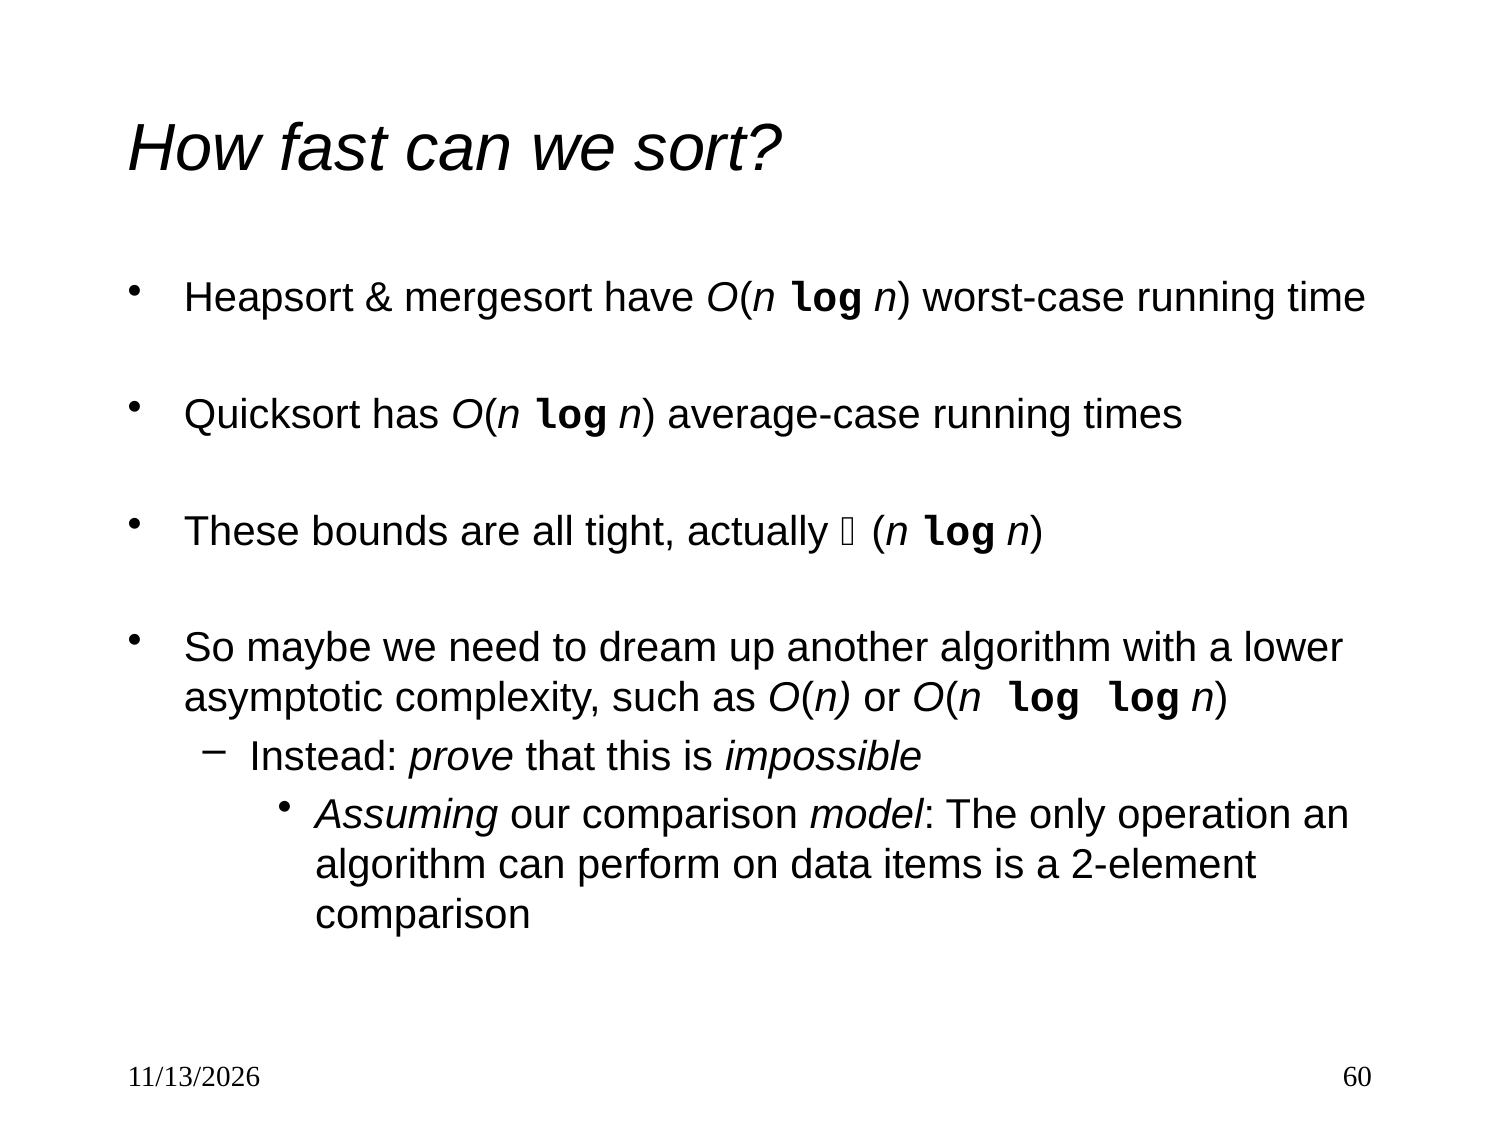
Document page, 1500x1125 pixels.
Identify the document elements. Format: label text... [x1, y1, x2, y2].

title How fast can we sort? [112, 49, 1388, 238]
list Heapsort & mergesort have O(n log n) worst-case running time Quicksort has O(n log n) average-case running times These bounds are all tight, actually (n log n) So maybe we need to dream up another algorithm with a lower asymptotic complexity, such as O(n) or O(n log log n) Instead: prove that this is impossible Assuming our comparison model: The only operation an algorithm can perform on data items is a 2-element comparison [112, 262, 1388, 1001]
slide_number 60 [1074, 1049, 1388, 1125]
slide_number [112, 1049, 426, 1125]
